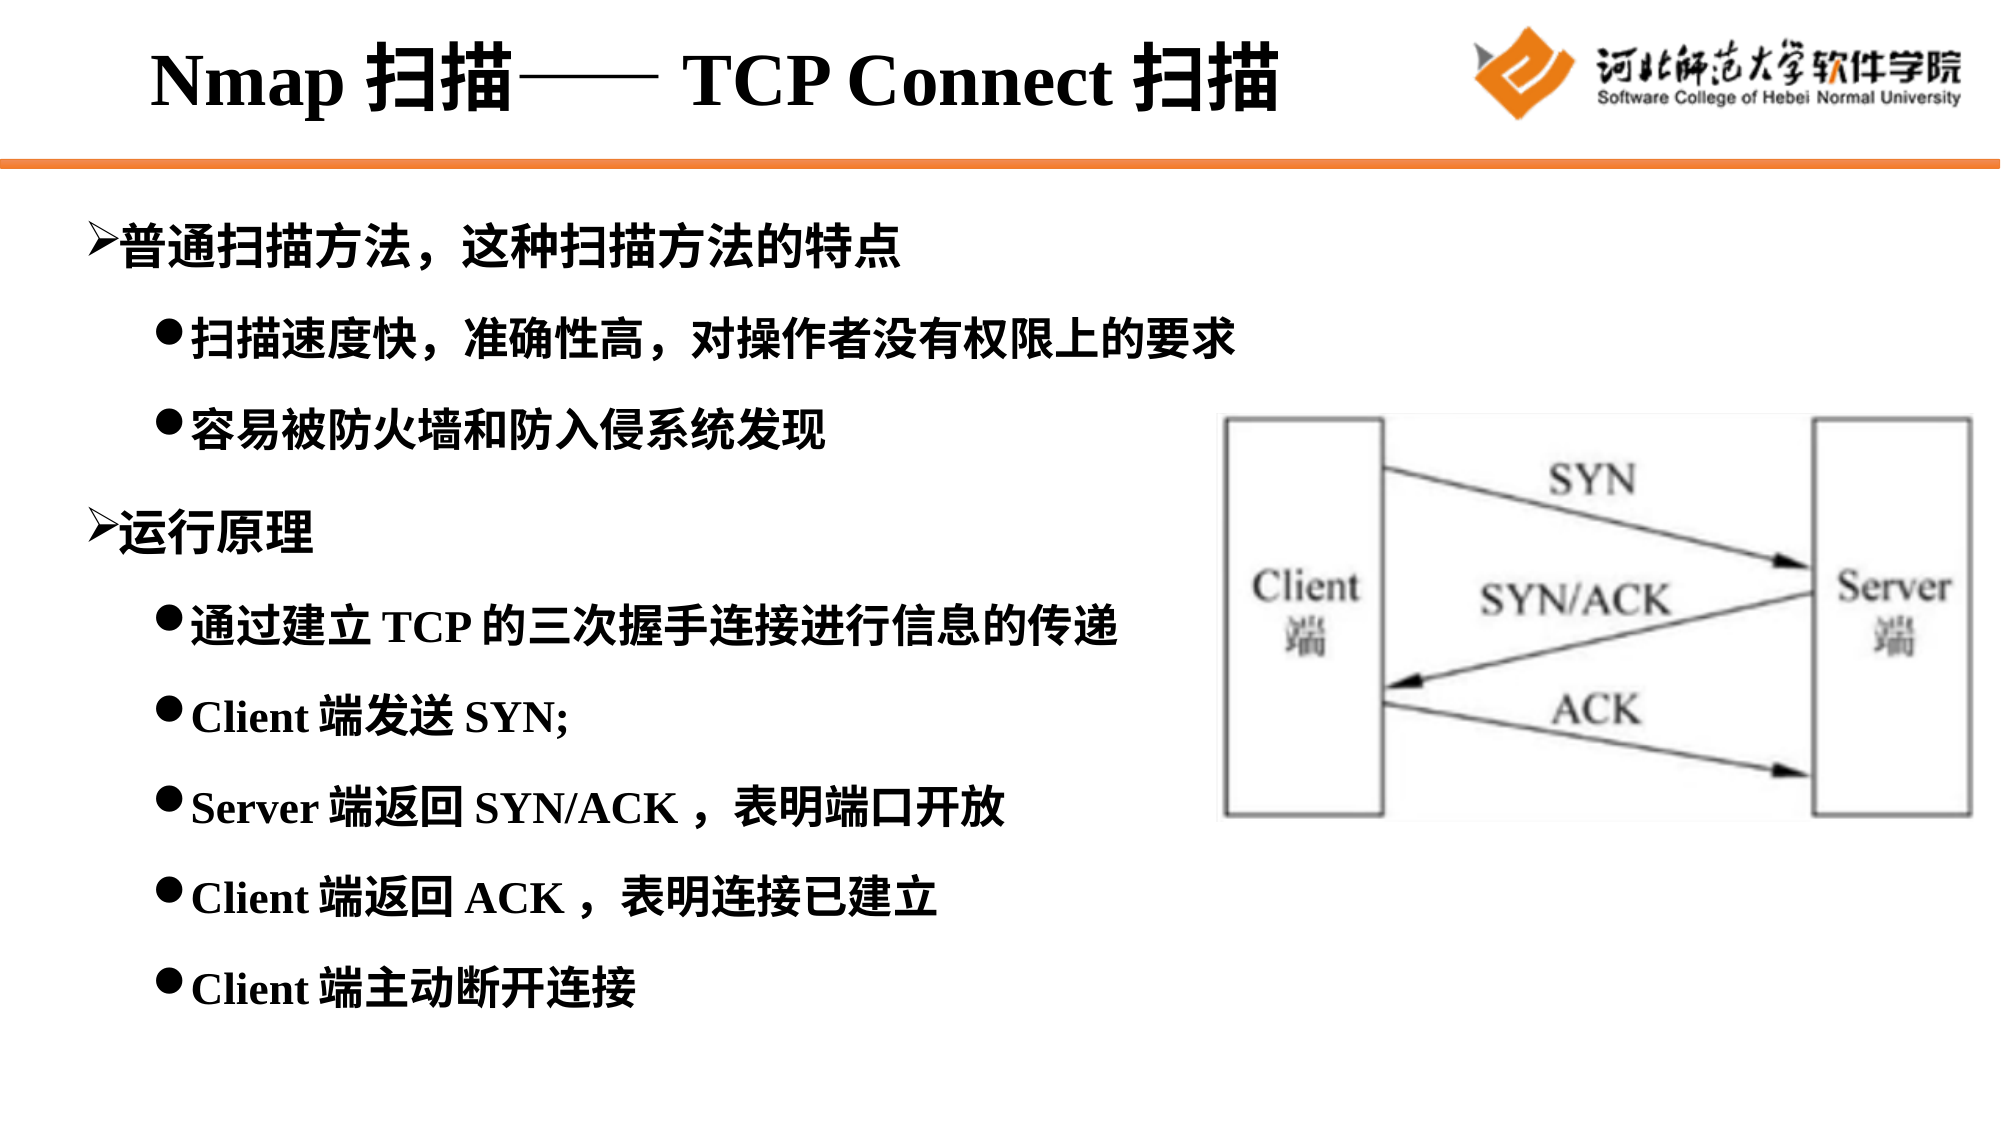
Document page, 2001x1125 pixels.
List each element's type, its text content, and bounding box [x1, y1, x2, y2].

picture [1216, 412, 1975, 822]
picture [1861, 18, 1988, 126]
list 普通扫描方法，这种扫描方法的特点 扫描速度快，准确性高，对操作者没有权限上的要求 容易被防火墙和防入侵系统发现 运行原理 通过建立TCP的三次握手连接进行信息的传递 Client端发送SYN; Server端返回SYN/ACK，表明端口开放 Client端返回ACK，表明连接已建立 Client端主动断开连接 [69, 178, 1795, 1105]
title Nmap扫描——TCP Connect扫描 [135, 8, 1861, 155]
